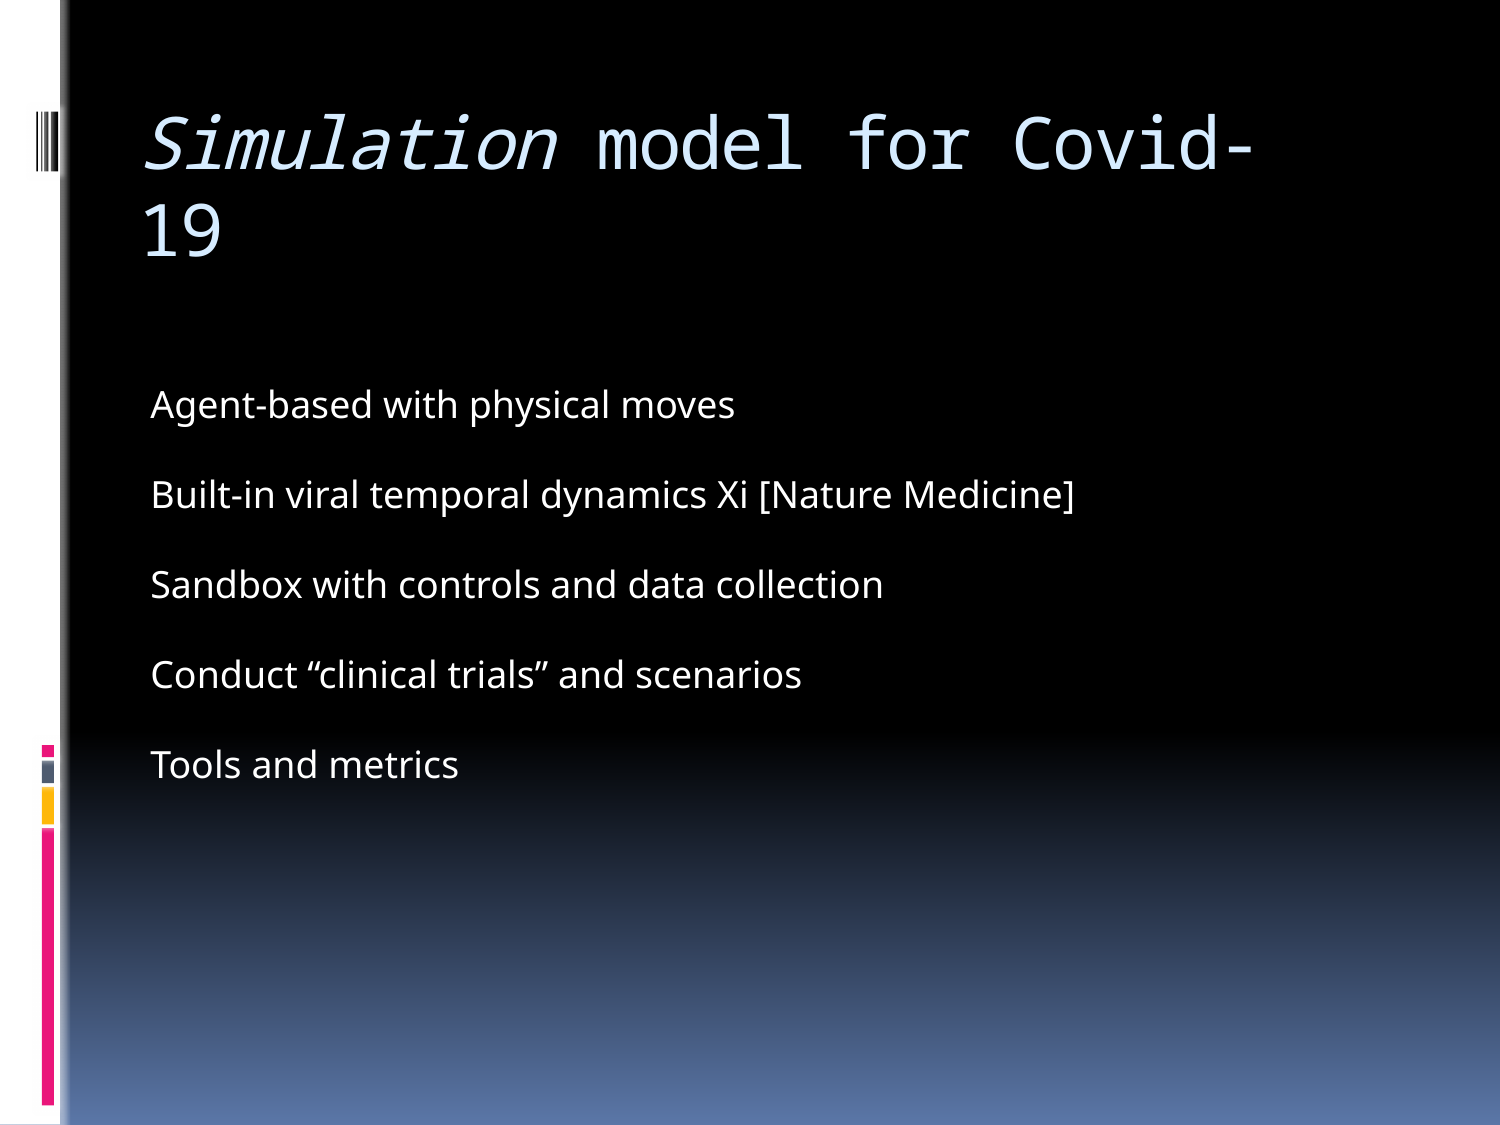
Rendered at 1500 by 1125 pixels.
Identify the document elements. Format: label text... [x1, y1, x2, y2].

title Simulation model for Covid-19 [123, 90, 1324, 280]
text_box Agent-based with physical moves Built-in viral temporal dynamics Xi [Nature Medicine] Sandbox with controls and data collection Conduct “clinical trials” and scenarios Tools and metrics [135, 373, 1329, 794]
